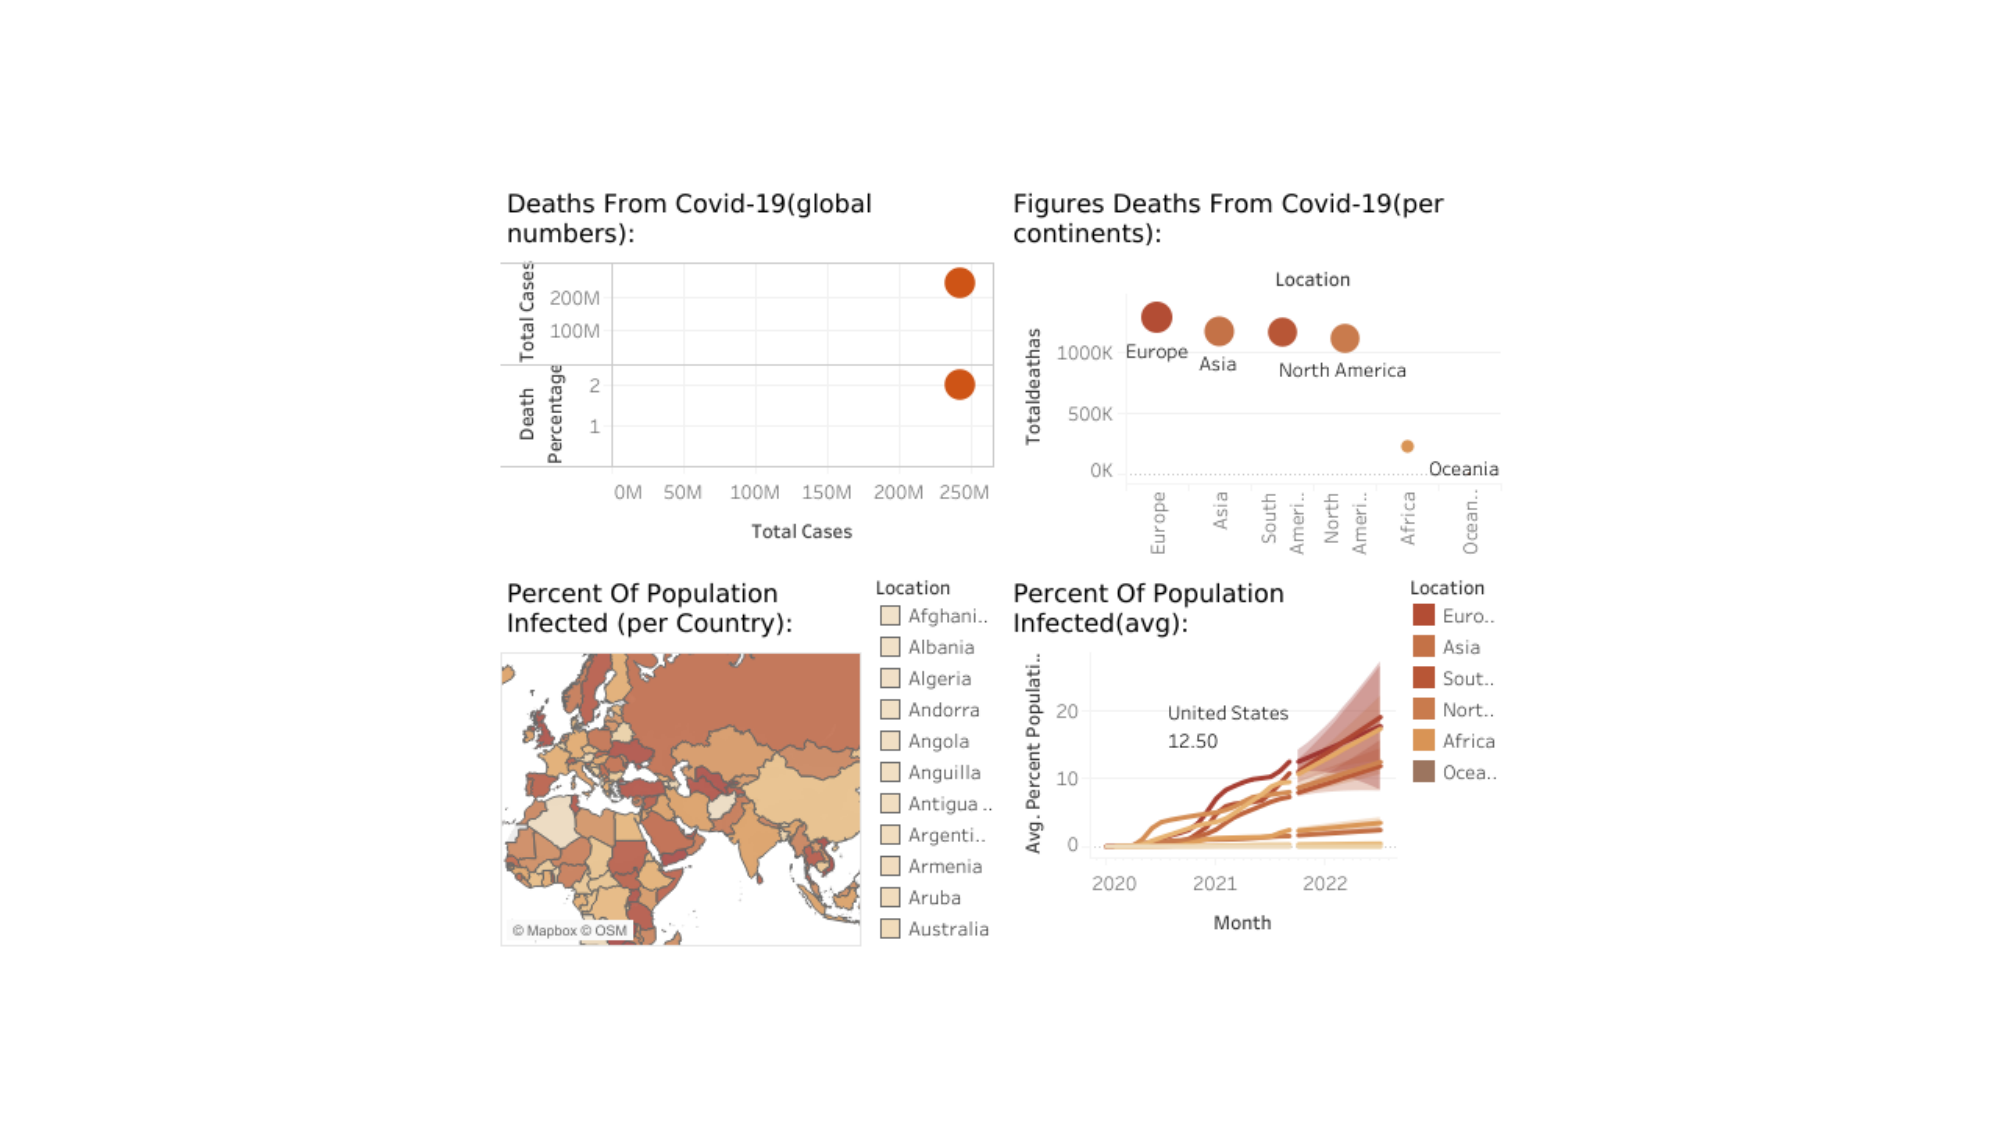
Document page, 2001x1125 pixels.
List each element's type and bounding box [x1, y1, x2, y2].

picture [481, 161, 1518, 964]
